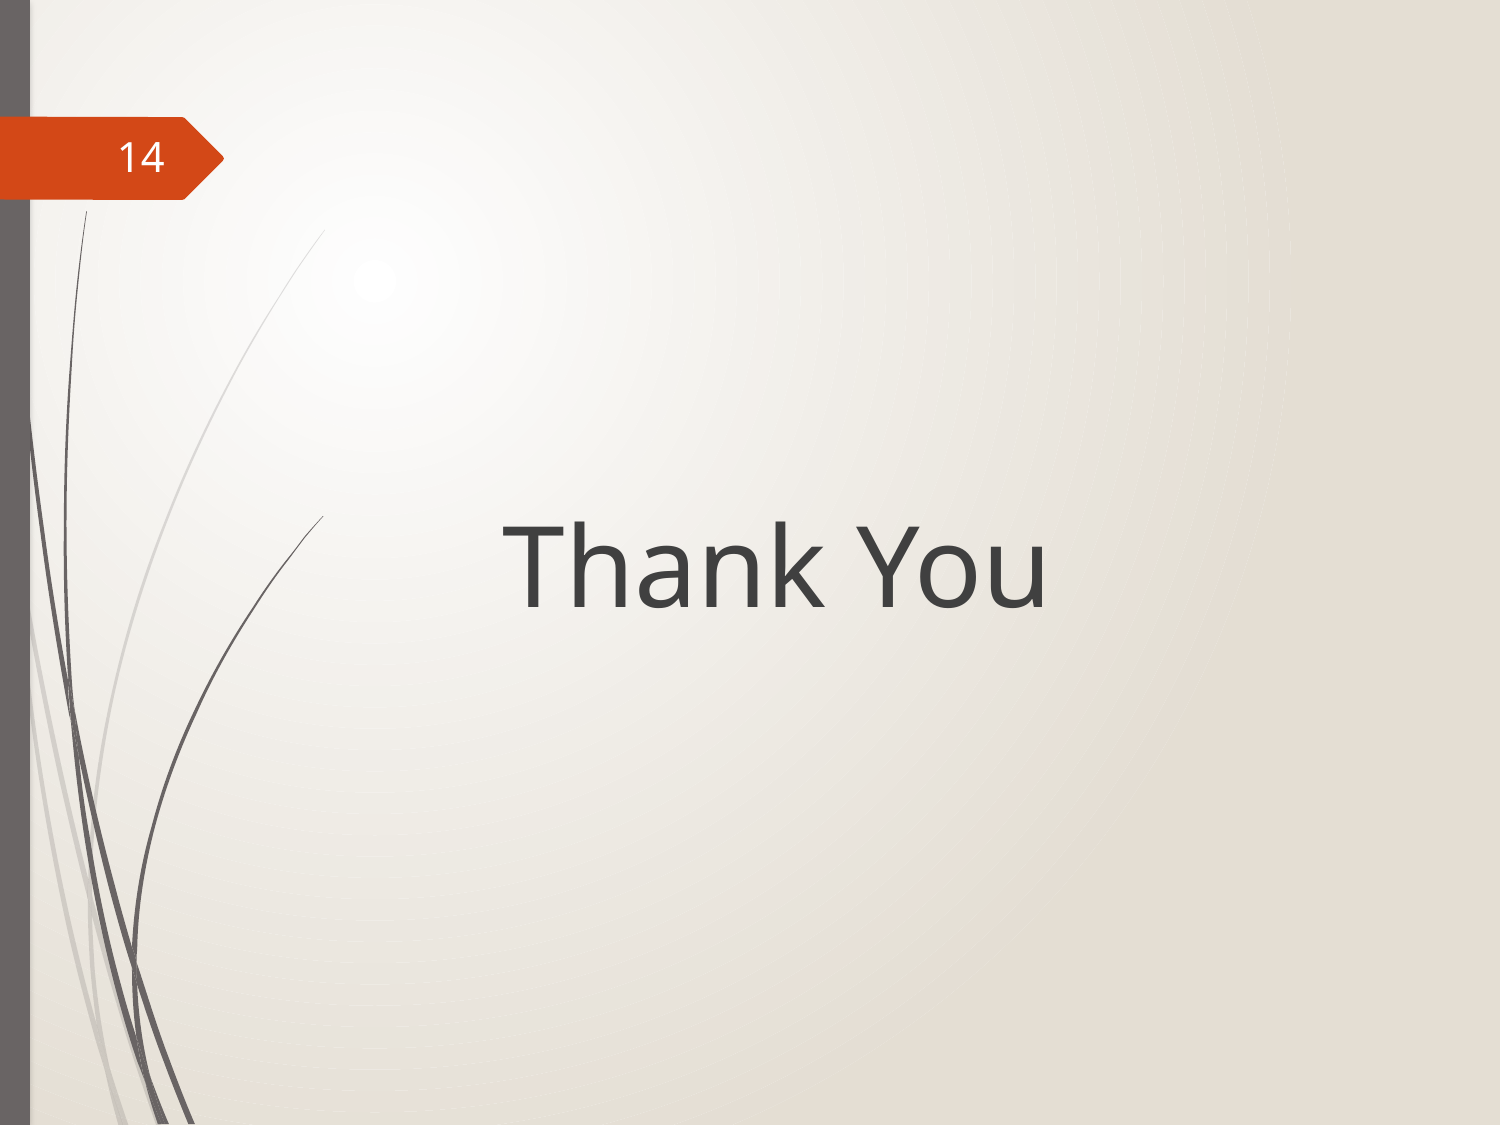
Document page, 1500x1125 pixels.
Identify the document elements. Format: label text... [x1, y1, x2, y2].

slide_number 14 [83, 129, 180, 190]
list Thank You [487, 487, 1144, 650]
